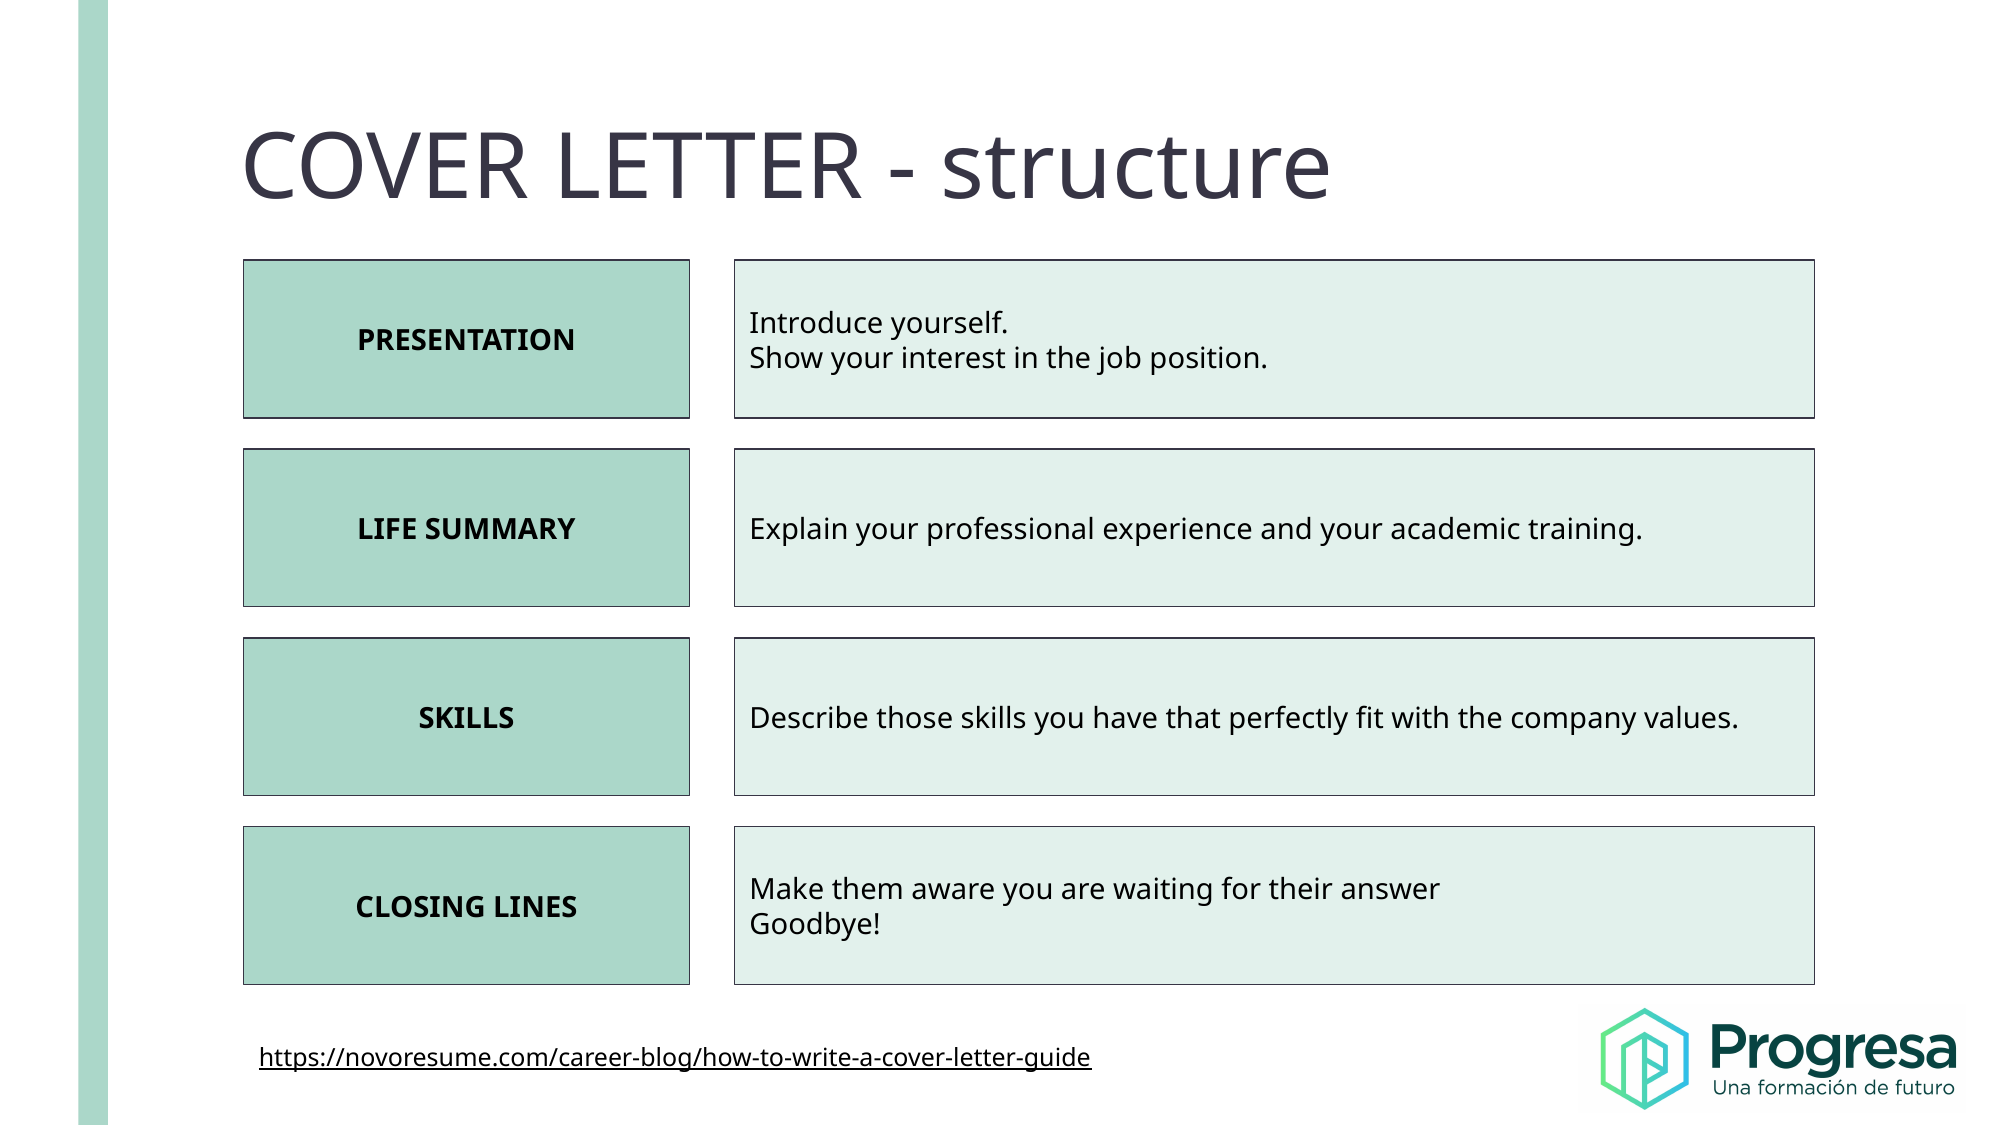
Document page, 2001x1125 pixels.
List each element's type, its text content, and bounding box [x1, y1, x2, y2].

text_box Explain your professional experience and your academic training. [734, 448, 1815, 607]
title COVER LETTER - structure [225, 112, 1800, 357]
text_box Introduce yourself. Show your interest in the job position. [734, 260, 1815, 418]
text_box Make them aware you are waiting for their answer Goodbye! [734, 826, 1815, 985]
text_box SKILLS [243, 637, 690, 796]
text_box LIFE SUMMARY [243, 448, 690, 607]
text_box https://novoresume.com/career-blog/how-to-write-a-cover-letter-guide [243, 1026, 1141, 1091]
text_box PRESENTATION [243, 260, 690, 418]
text_box CLOSING LINES [243, 826, 690, 985]
text_box Describe those skills you have that perfectly fit with the company values. [734, 637, 1815, 796]
picture [1578, 1004, 1966, 1113]
